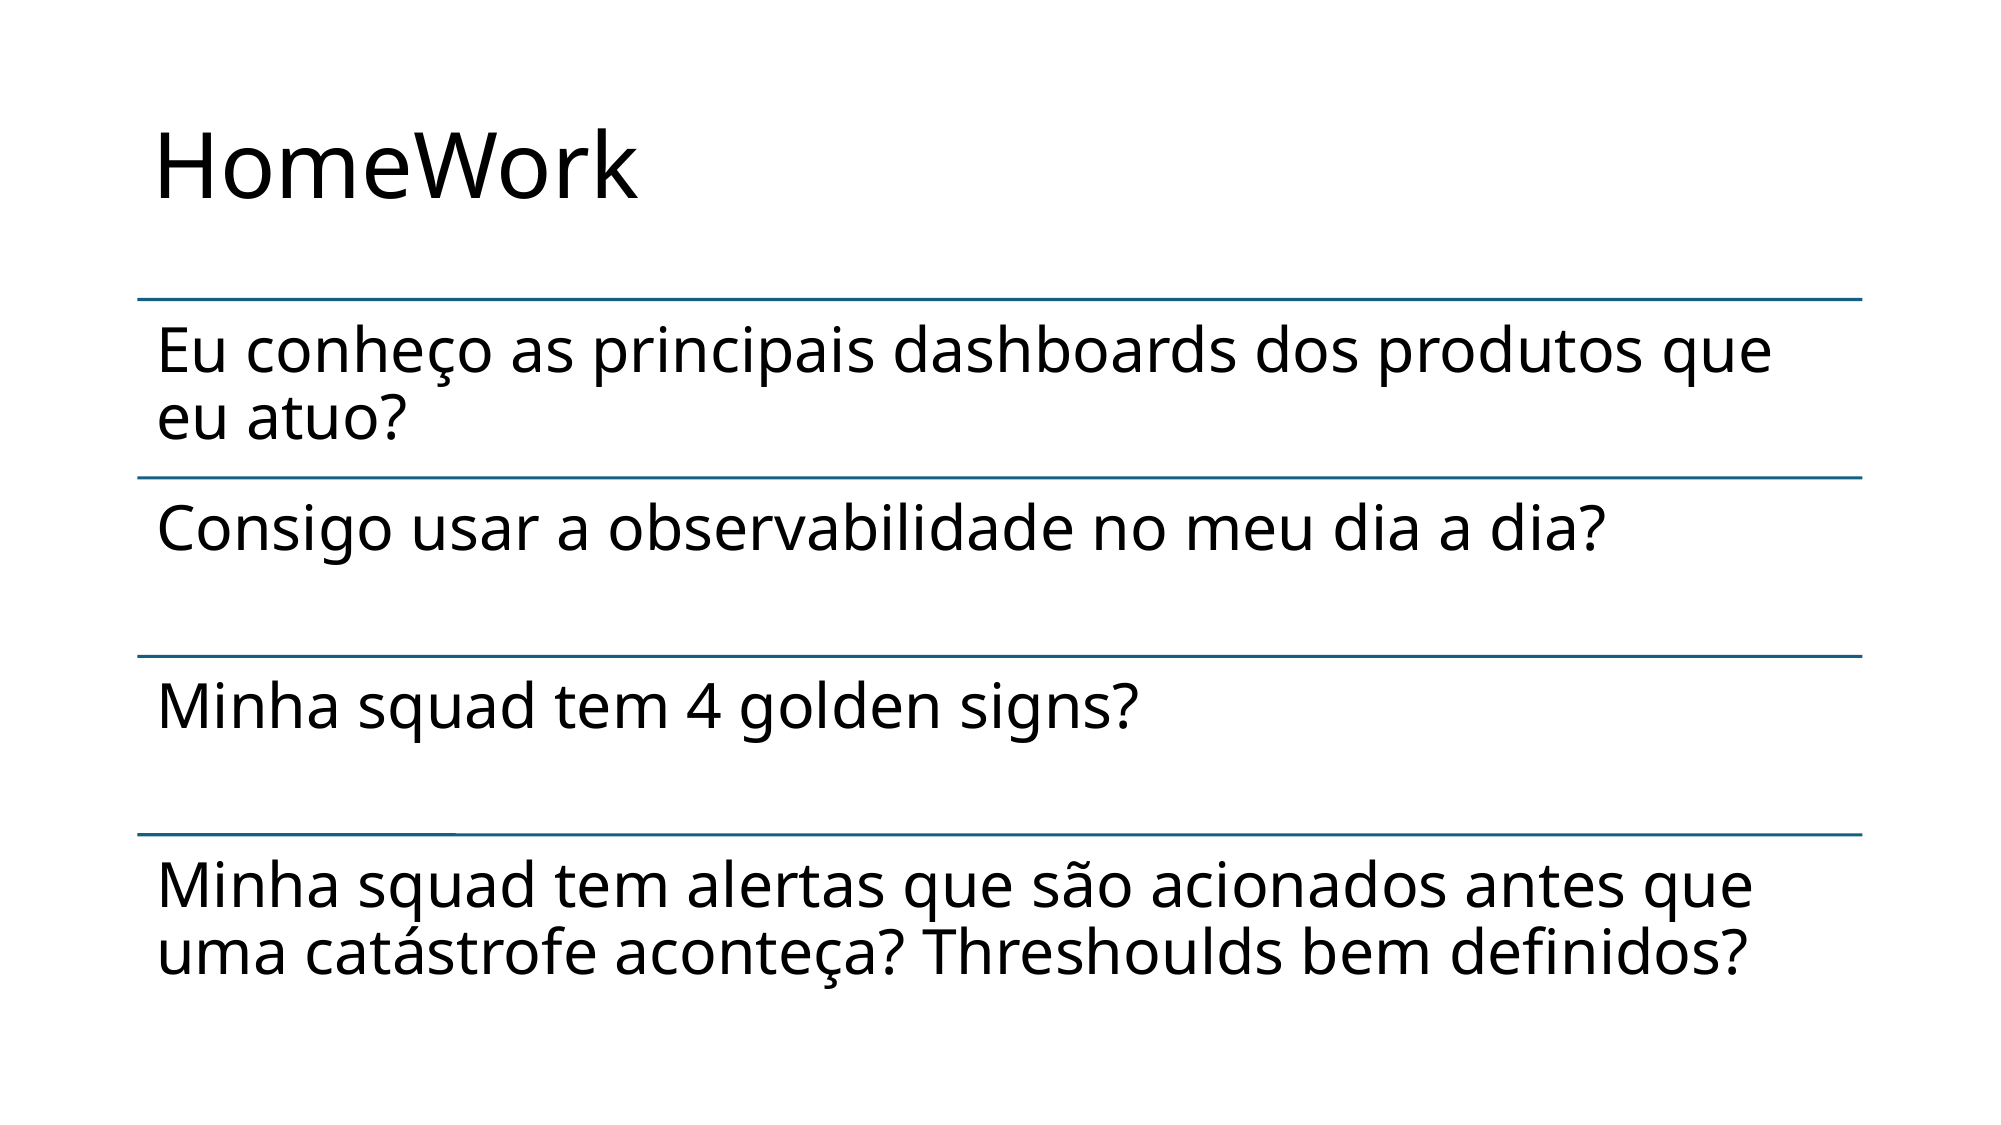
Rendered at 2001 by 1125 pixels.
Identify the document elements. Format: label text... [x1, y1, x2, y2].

title HomeWork [137, 59, 1863, 278]
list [136, 298, 1863, 1014]
